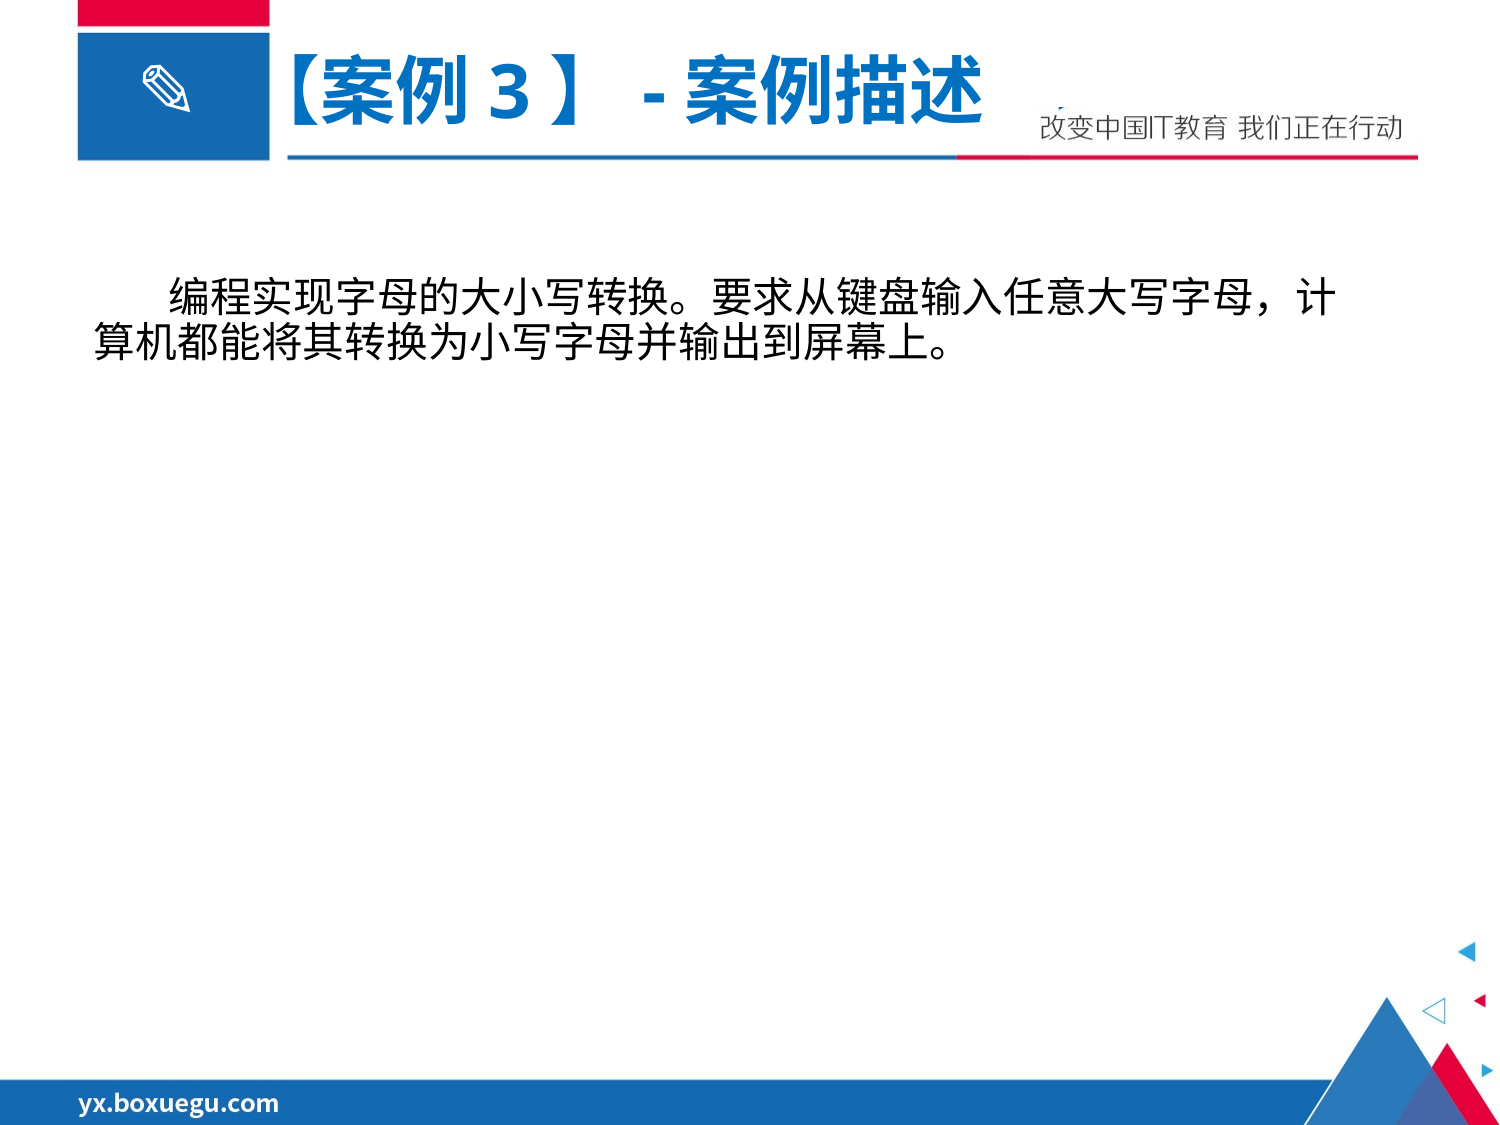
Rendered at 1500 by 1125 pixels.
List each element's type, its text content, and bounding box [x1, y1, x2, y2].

list 编程实现字母的大小写转换。要求从键盘输入任意大写字母，计算机都能将其转换为小写字母并输出到屏幕上。 [78, 269, 1388, 486]
picture [0, 0, 1500, 1125]
text_box 【案例3】-案例描述 [230, 25, 1162, 152]
